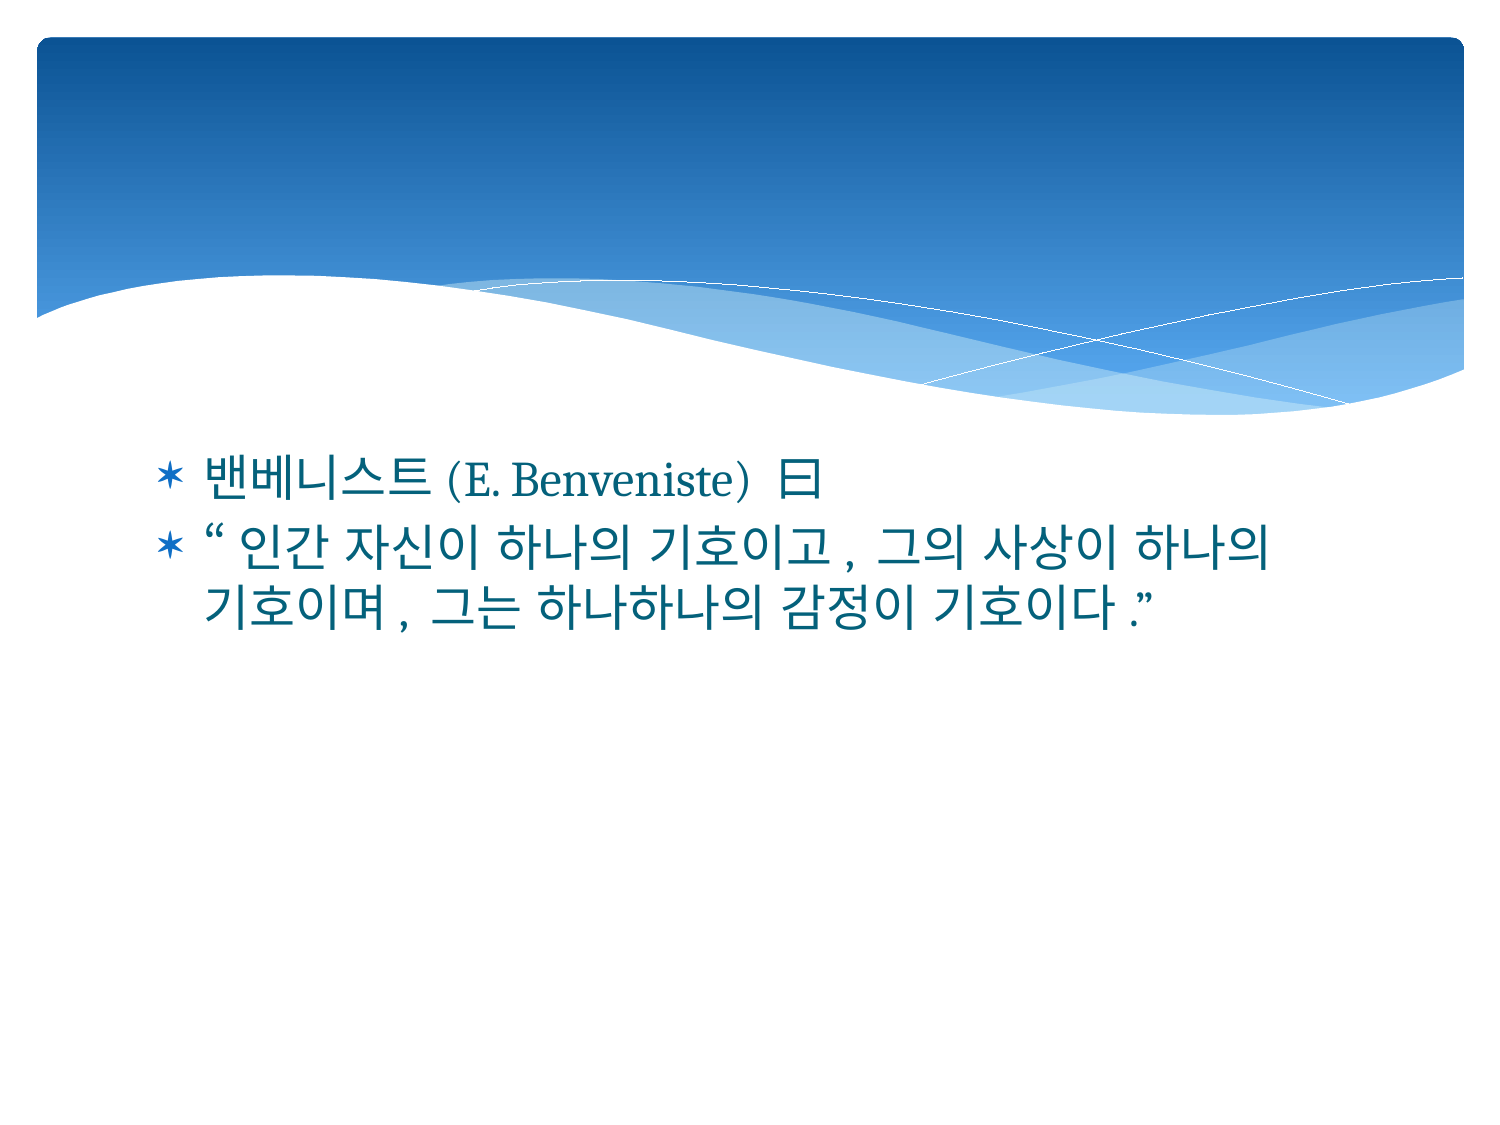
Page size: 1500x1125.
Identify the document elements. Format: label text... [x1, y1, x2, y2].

list 밴베니스트(E. Benveniste) 曰 “인간 자신이 하나의 기호이고, 그의 사상이 하나의 기호이며, 그는 하나하나의 감정이 기호이다.” [143, 438, 1359, 1005]
